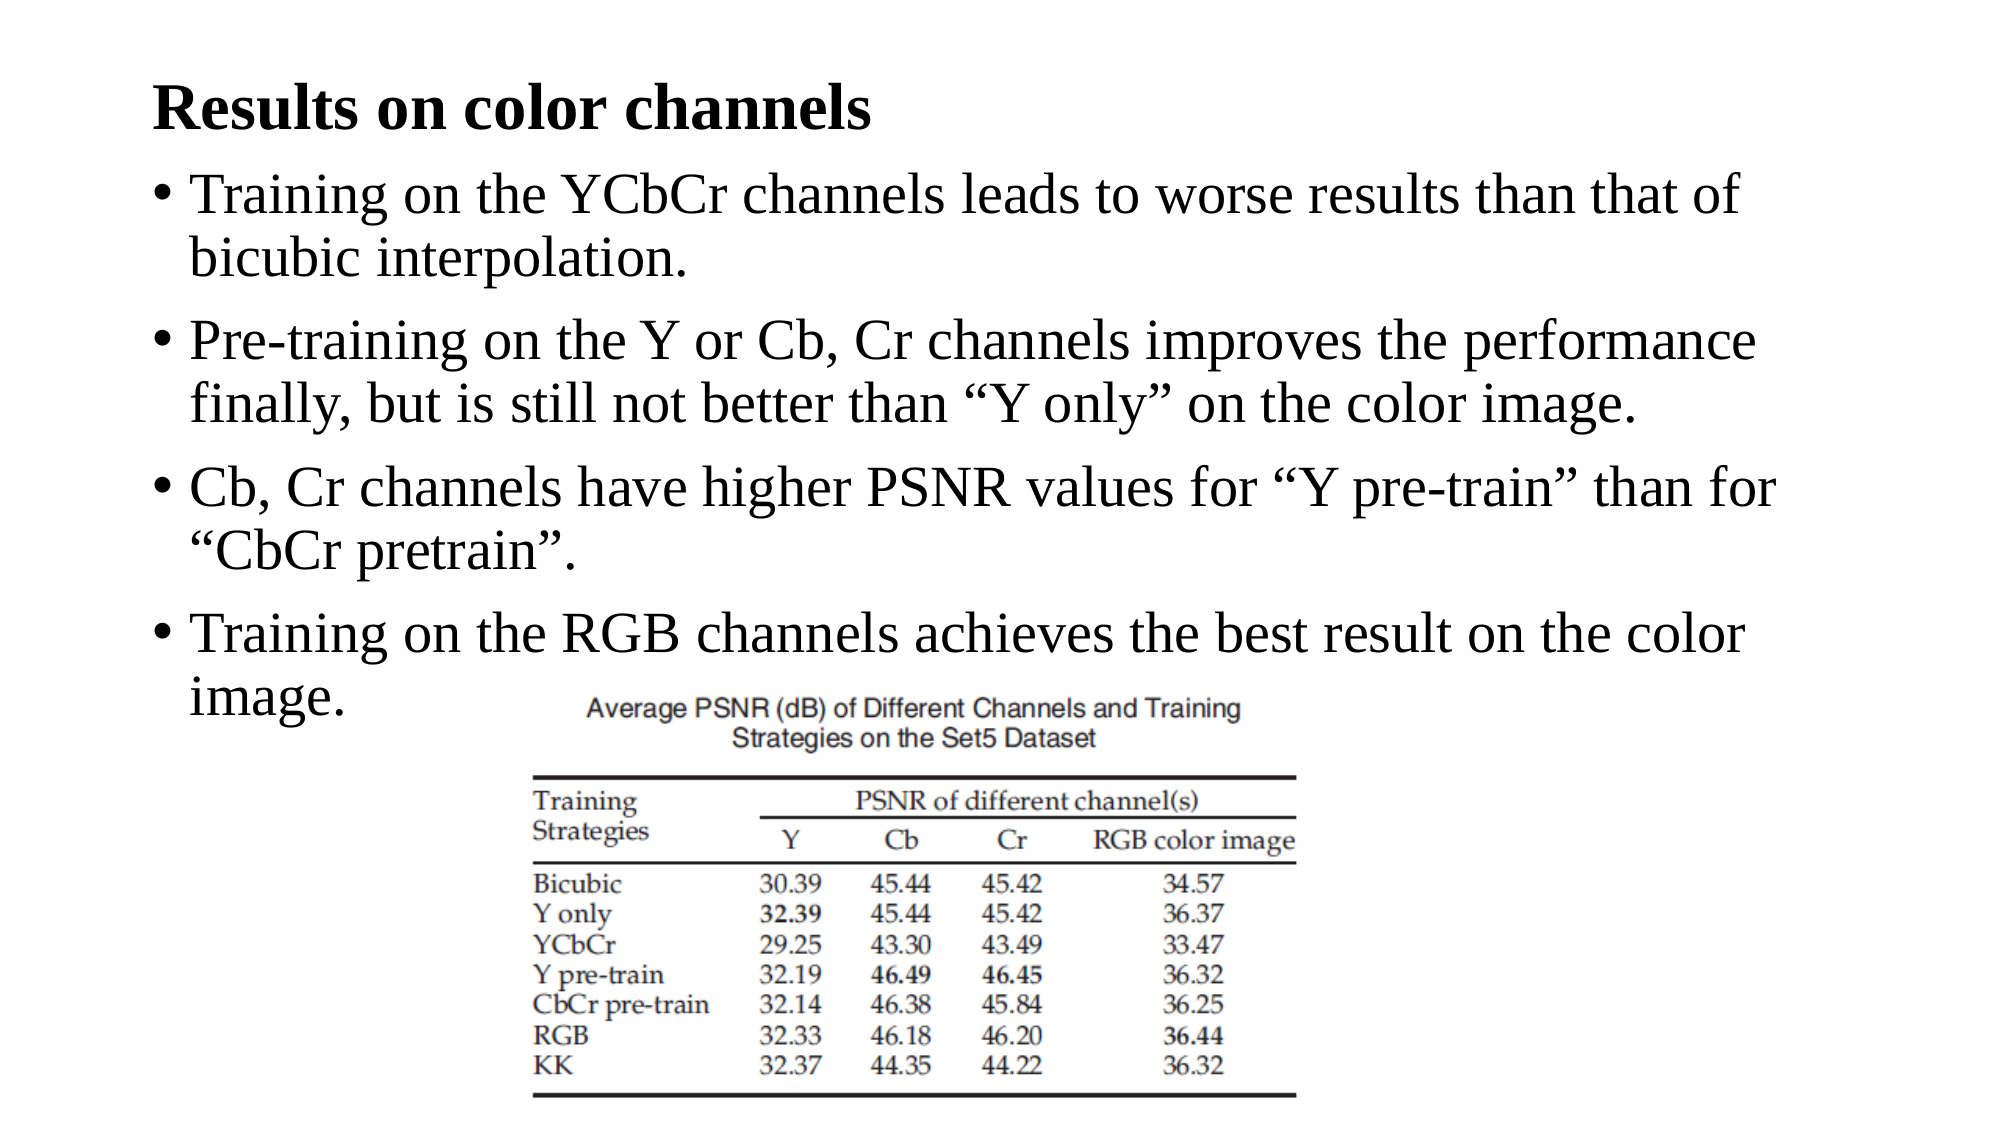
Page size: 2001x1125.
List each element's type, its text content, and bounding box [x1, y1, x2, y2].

title Results on color channels [137, 59, 1863, 155]
list Training on the YCbCr channels leads to worse results than that of bicubic interpolation. Pre-training on the Y or Cb, Cr channels improves the performance finally, but is still not better than “Y only” on the color image. Cb, Cr channels have higher PSNR values for “Y pre-train” than for “CbCr pretrain”. Training on the RGB channels achieves the best result on the color image. [137, 155, 1863, 1112]
picture [527, 690, 1306, 1112]
